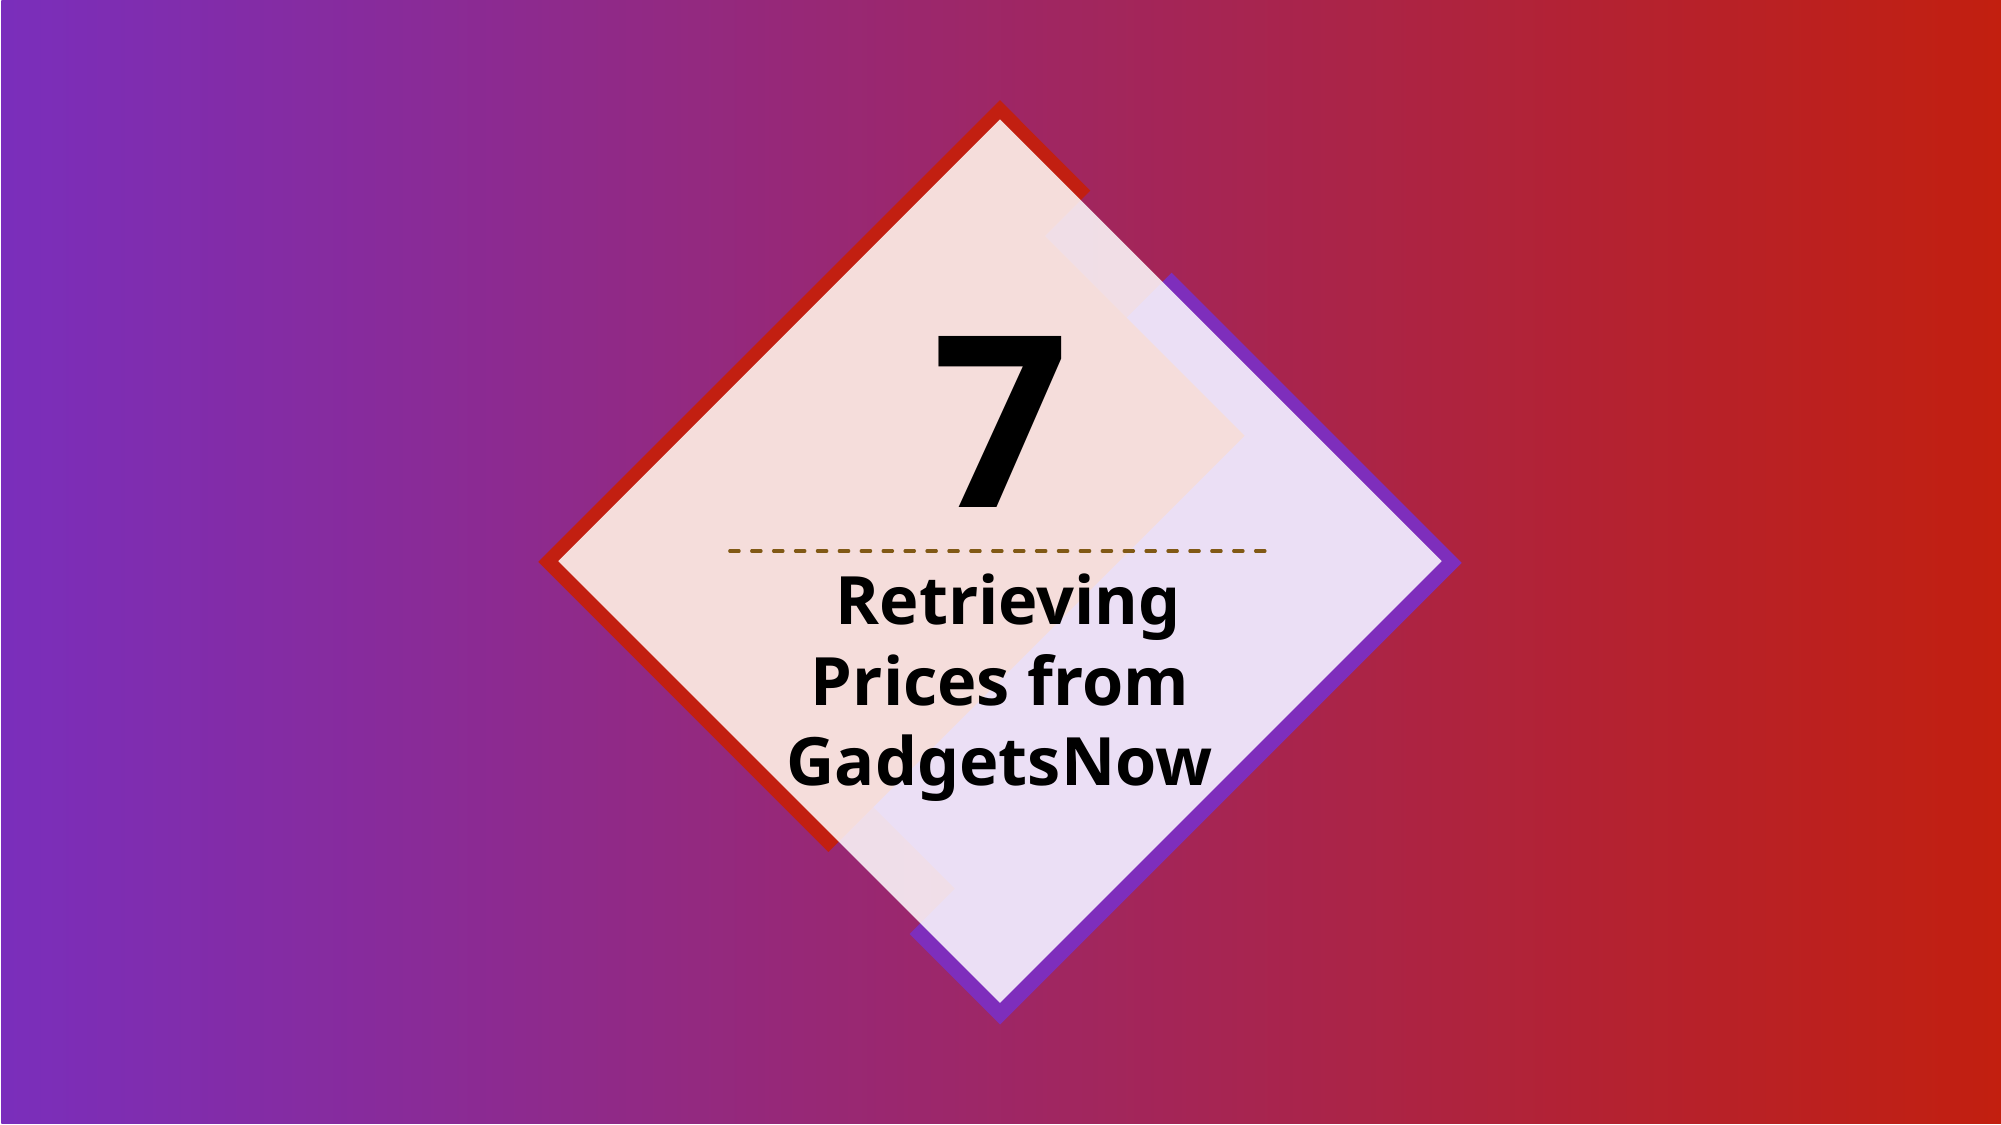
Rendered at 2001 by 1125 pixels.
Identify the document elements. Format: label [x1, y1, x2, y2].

text_box [970, 975, 1030, 1005]
text_box [0, 0, 2000, 1125]
text_box [725, 252, 1274, 816]
text_box [556, 409, 708, 713]
text_box [967, 118, 1032, 150]
text_box [1292, 410, 1444, 713]
text_box [708, 150, 1292, 975]
